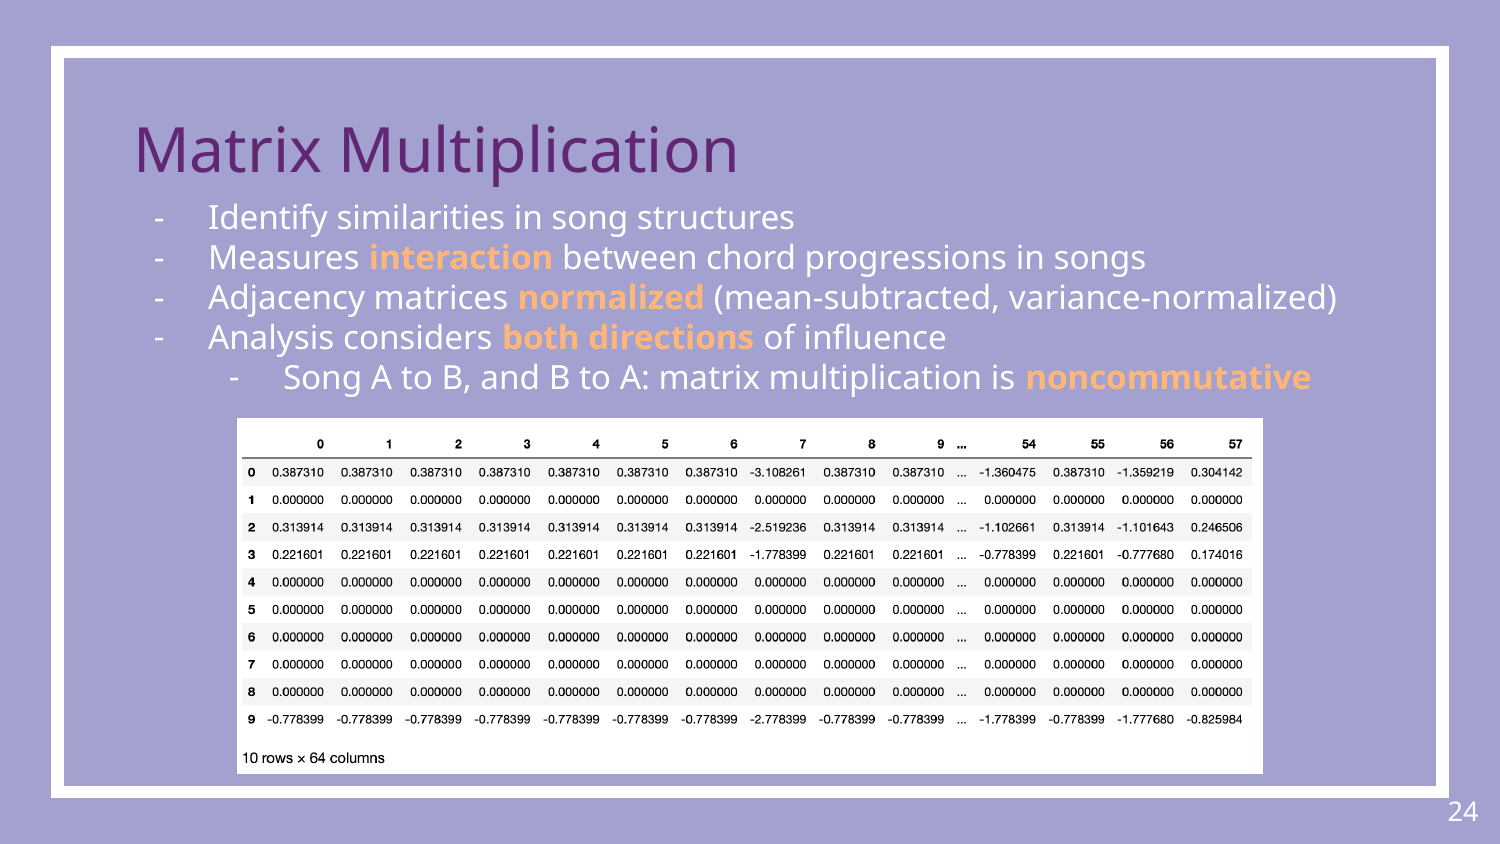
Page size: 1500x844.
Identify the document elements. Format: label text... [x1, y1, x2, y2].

slide_number ‹#› [1403, 779, 1494, 844]
list Identify similarities in song structures Measures interaction between chord progressions in songs Adjacency matrices normalized (mean-subtracted, variance-normalized) Analysis considers both directions of influence Song A to B, and B to A: matrix multiplication is noncommutative [118, 181, 1382, 756]
title Matrix Multiplication [118, 99, 1382, 181]
picture [237, 417, 1263, 774]
